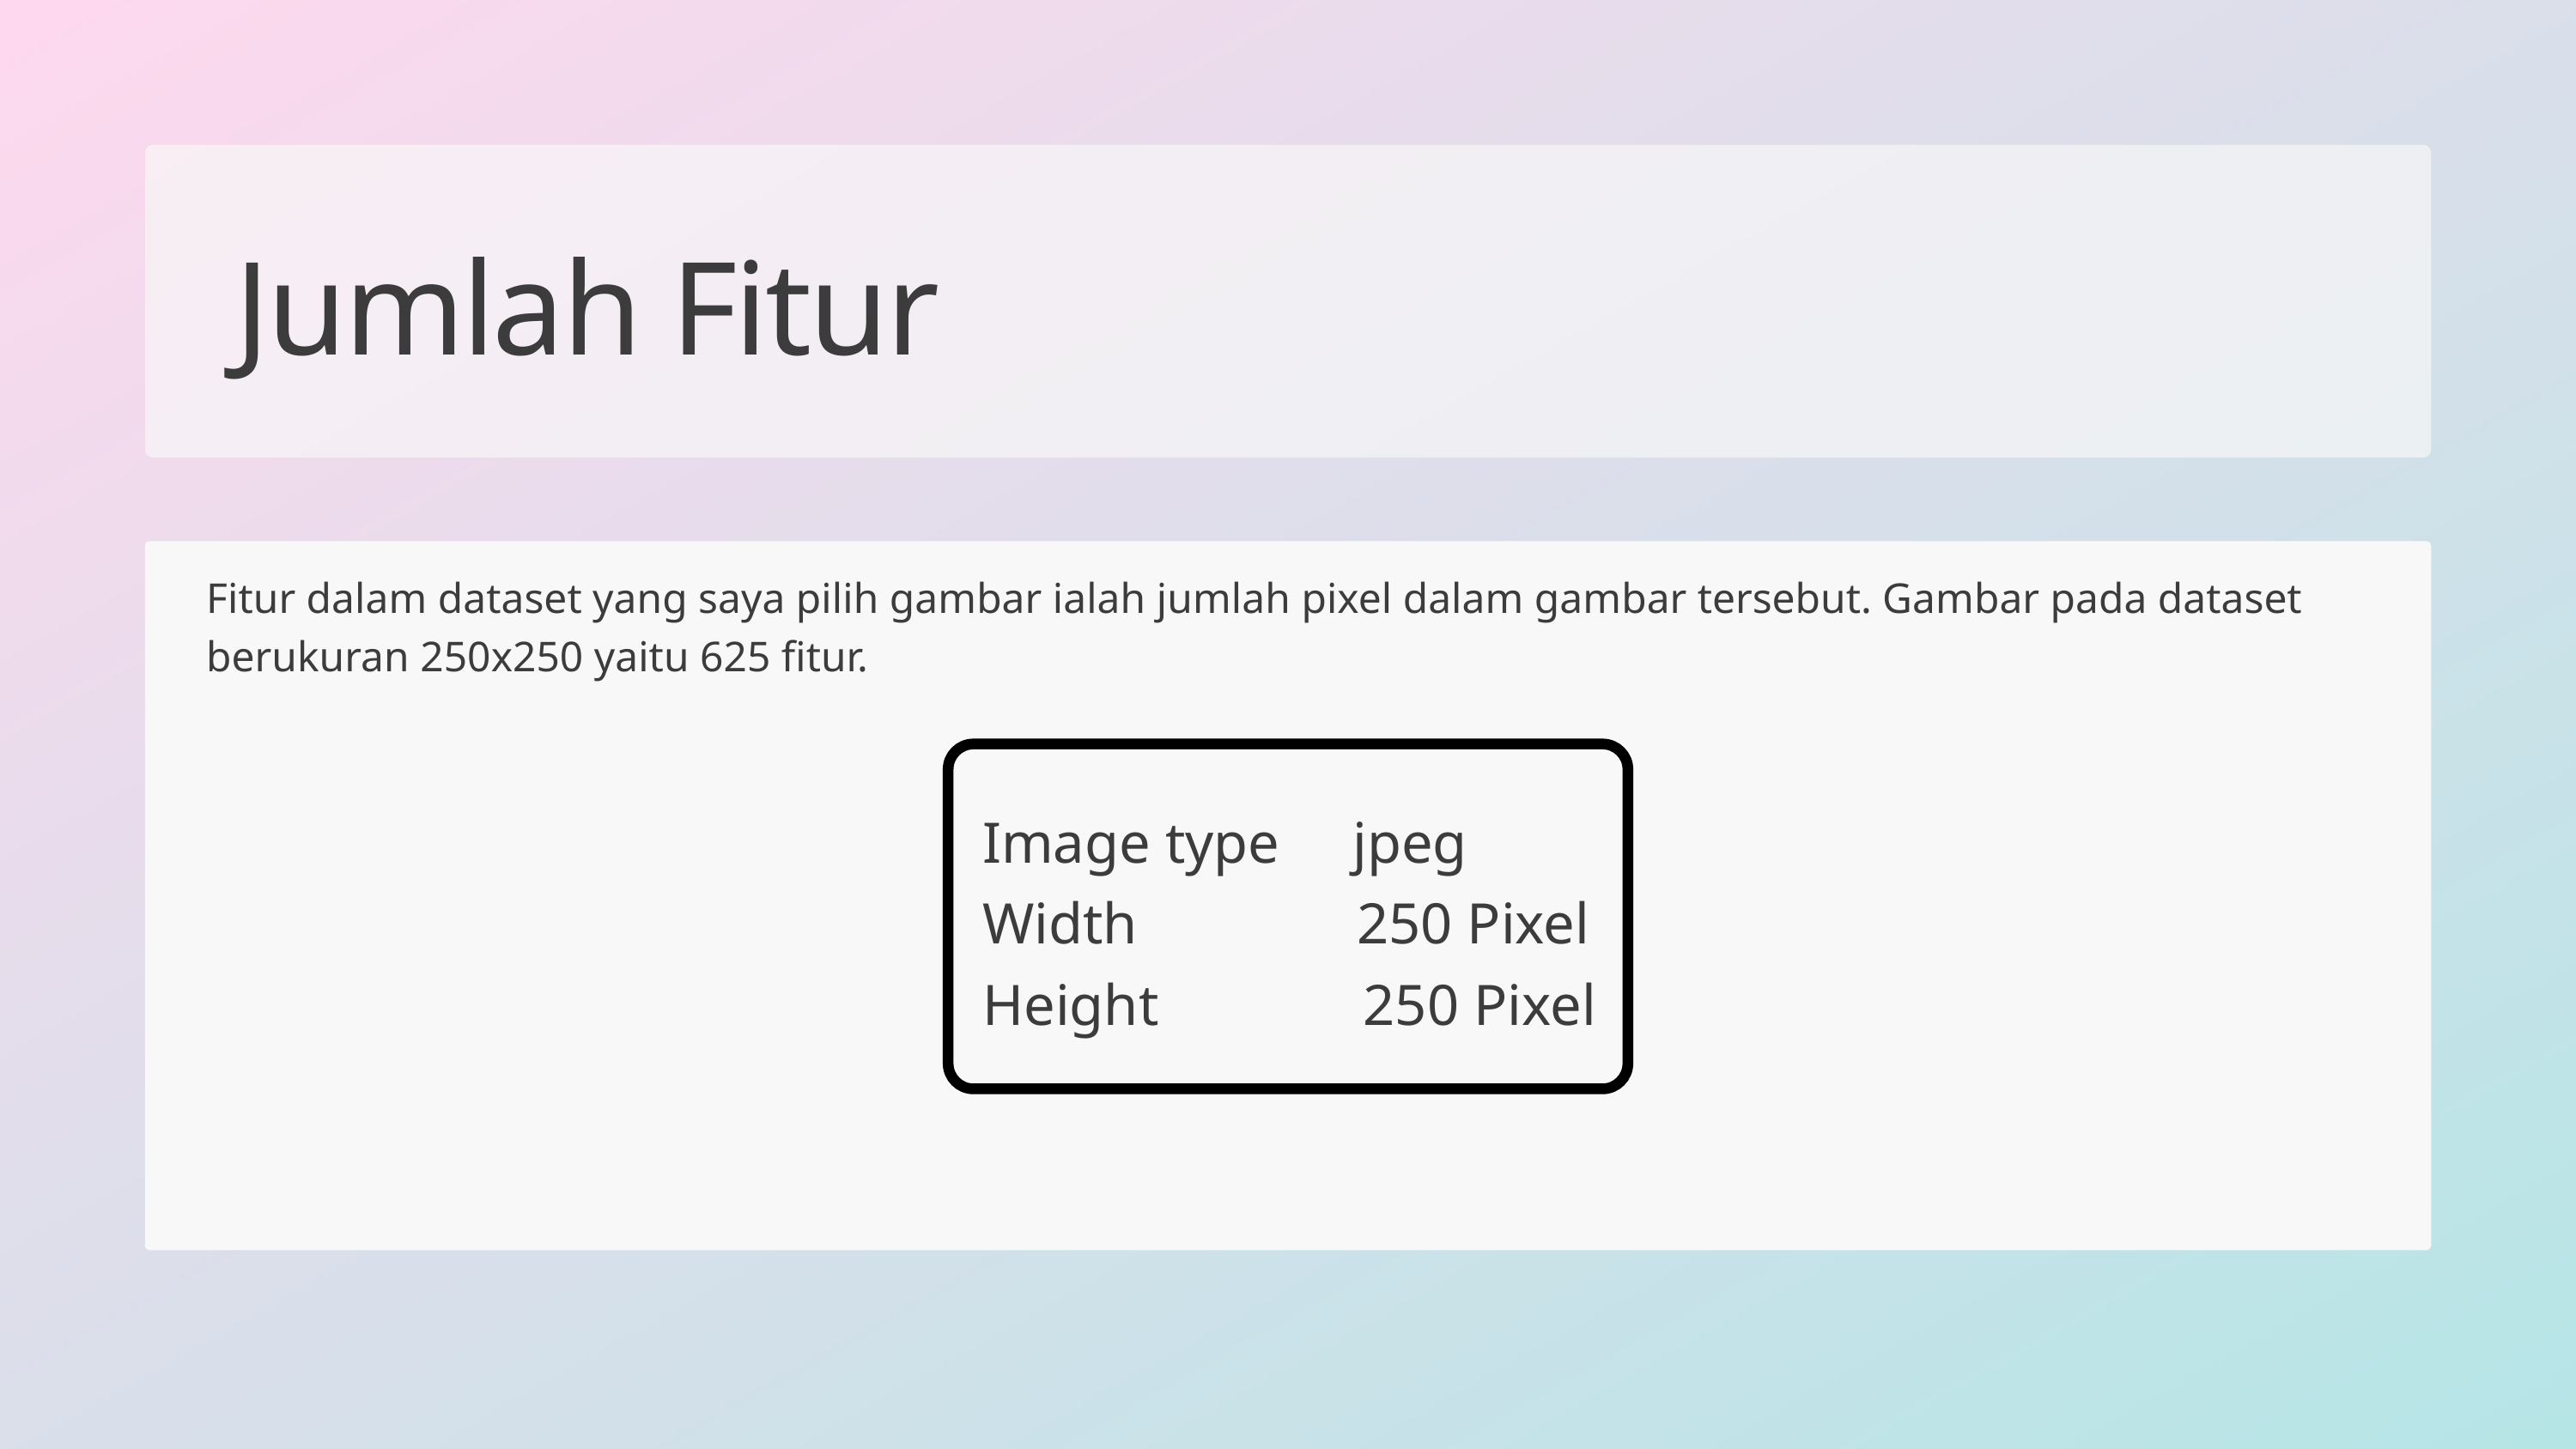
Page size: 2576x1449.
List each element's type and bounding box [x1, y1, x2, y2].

text_box [947, 743, 1629, 1089]
text_box [144, 144, 2432, 458]
text_box [144, 541, 2432, 1251]
text_box [0, 0, 2576, 1449]
